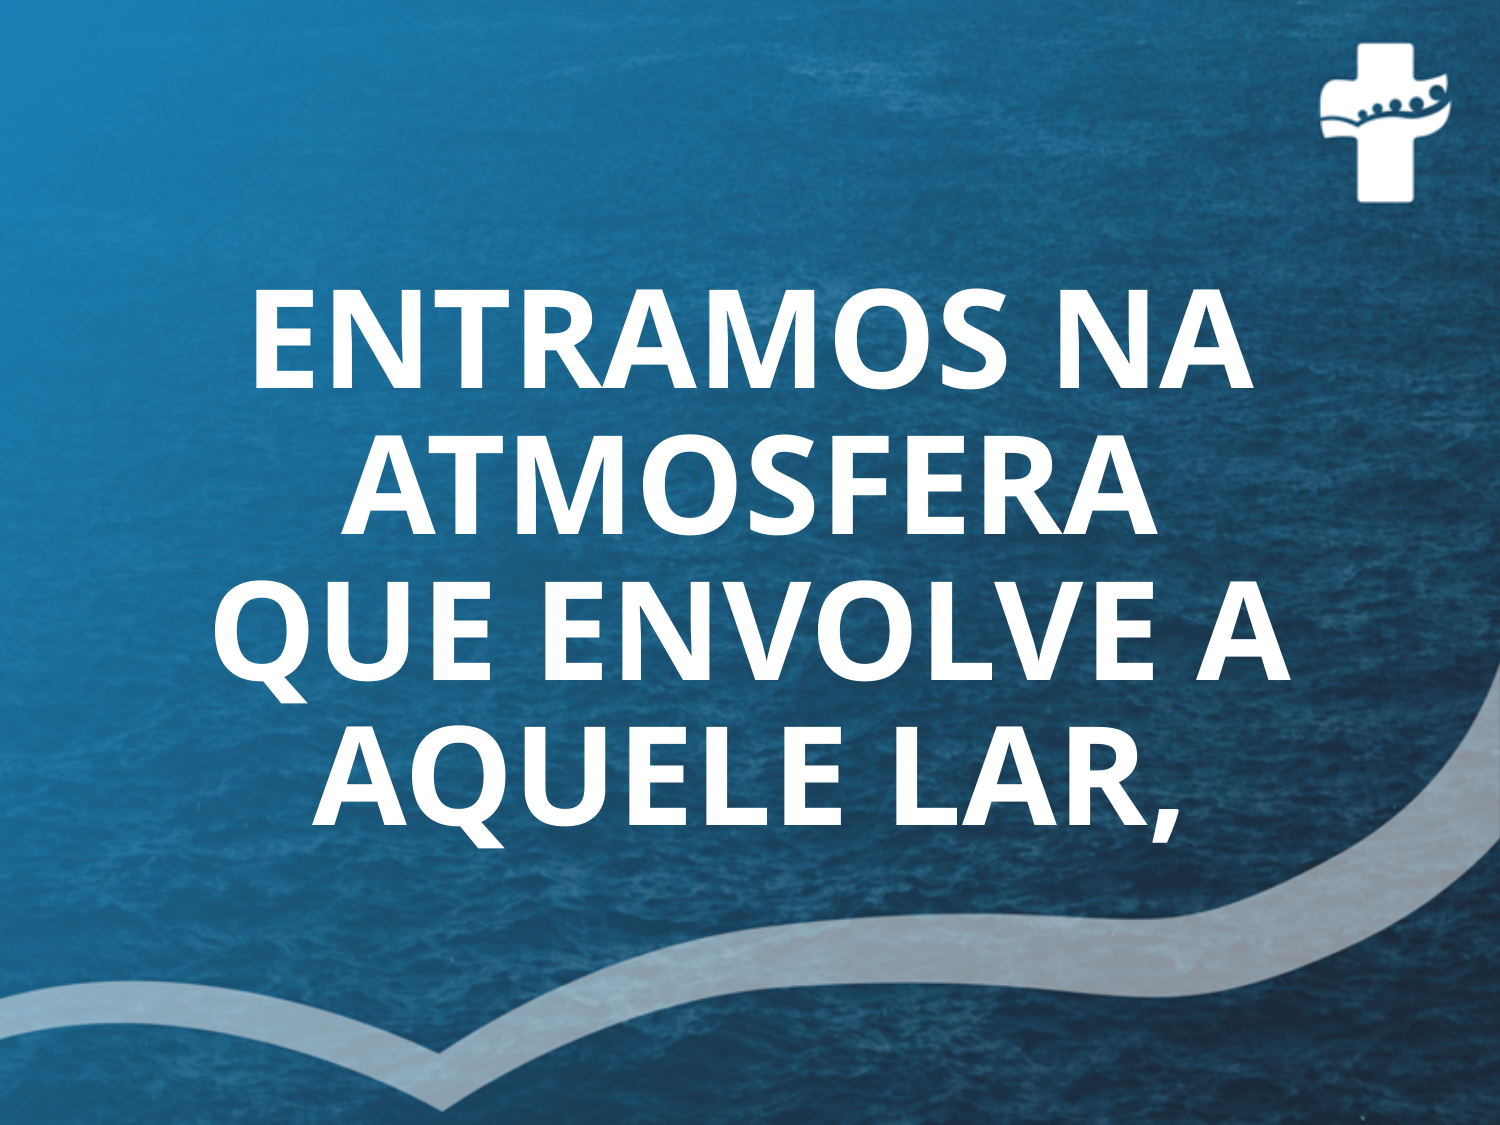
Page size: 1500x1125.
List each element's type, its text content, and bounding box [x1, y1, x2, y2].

picture [0, 0, 1500, 467]
picture [0, 656, 1500, 1125]
title ENTRAMOS NA ATMOSFERA QUE ENVOLVE A AQUELE LAR, [0, 467, 1500, 656]
